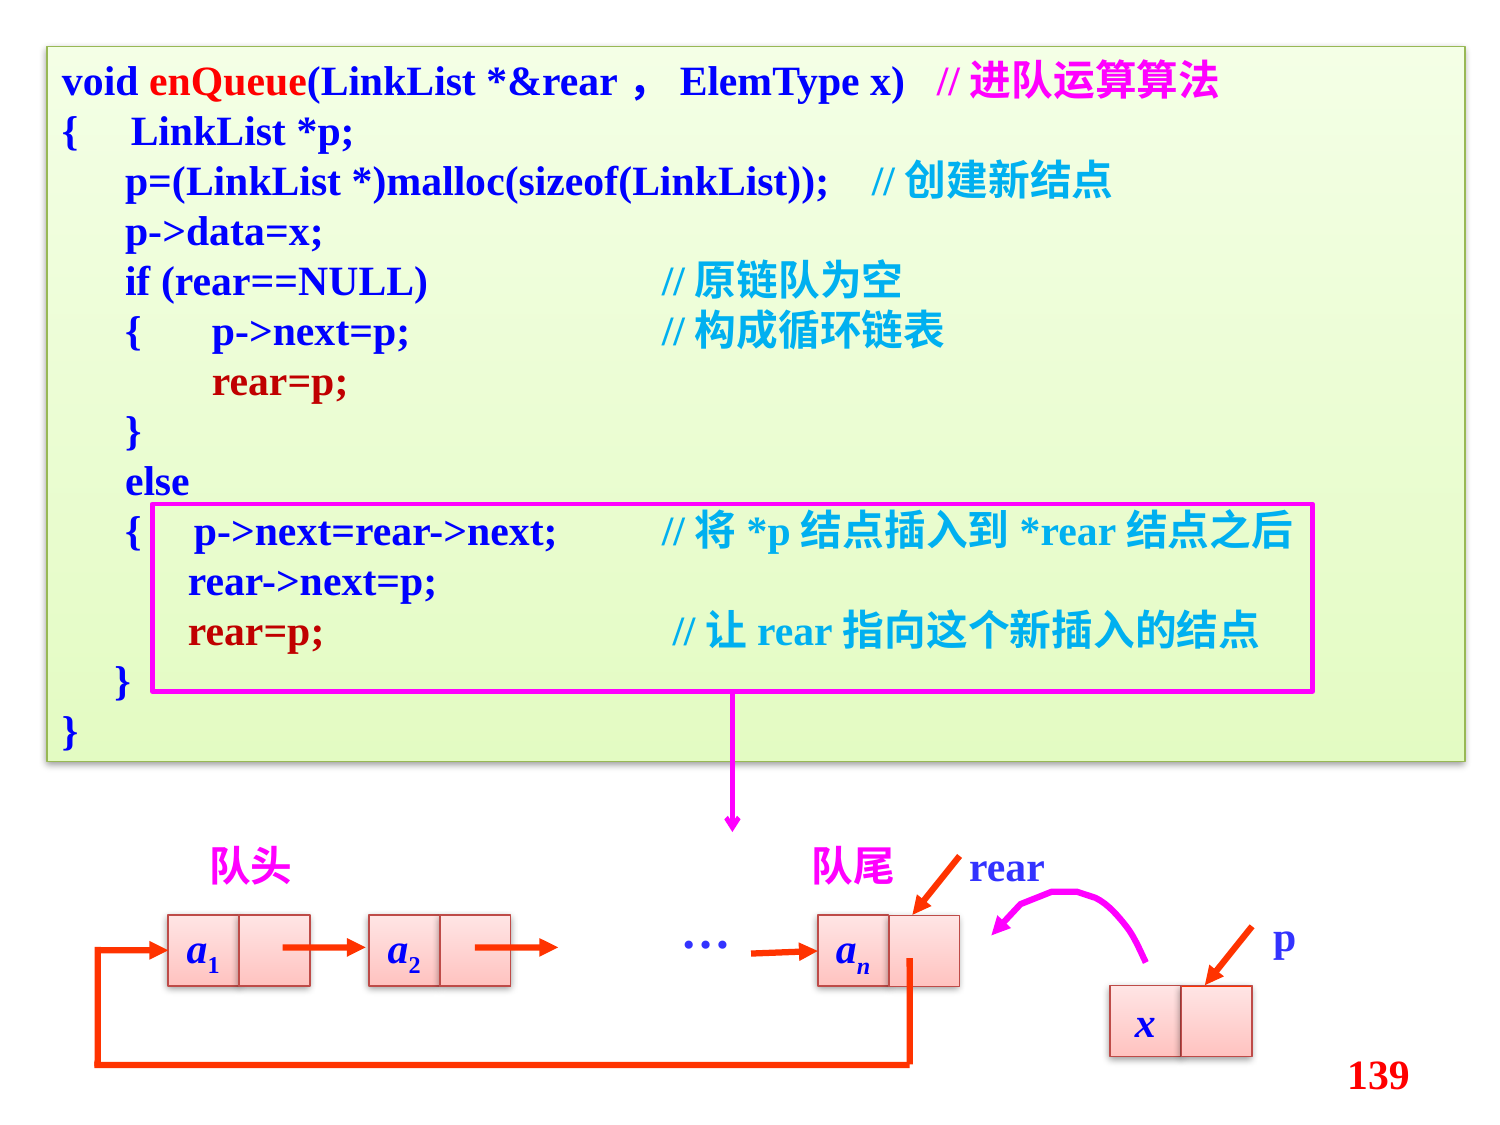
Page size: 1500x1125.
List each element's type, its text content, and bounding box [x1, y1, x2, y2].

text_box void enQueue(LinkList *&rear，ElemType x) //进队运算算法 { LinkList *p; p=(LinkList *)malloc(sizeof(LinkList)); //创建新结点 p->data=x; if (rear==NULL) //原链队为空 { p->next=p; //构成循环链表 rear=p; } else { p->next=rear->next; //将*p结点插入到*rear结点之后 rear->next=p; rear=p; //让rear指向这个新插入的结点 } } [46, 46, 1466, 762]
slide_number 139 [1074, 1042, 1425, 1103]
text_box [94, 503, 1321, 1067]
